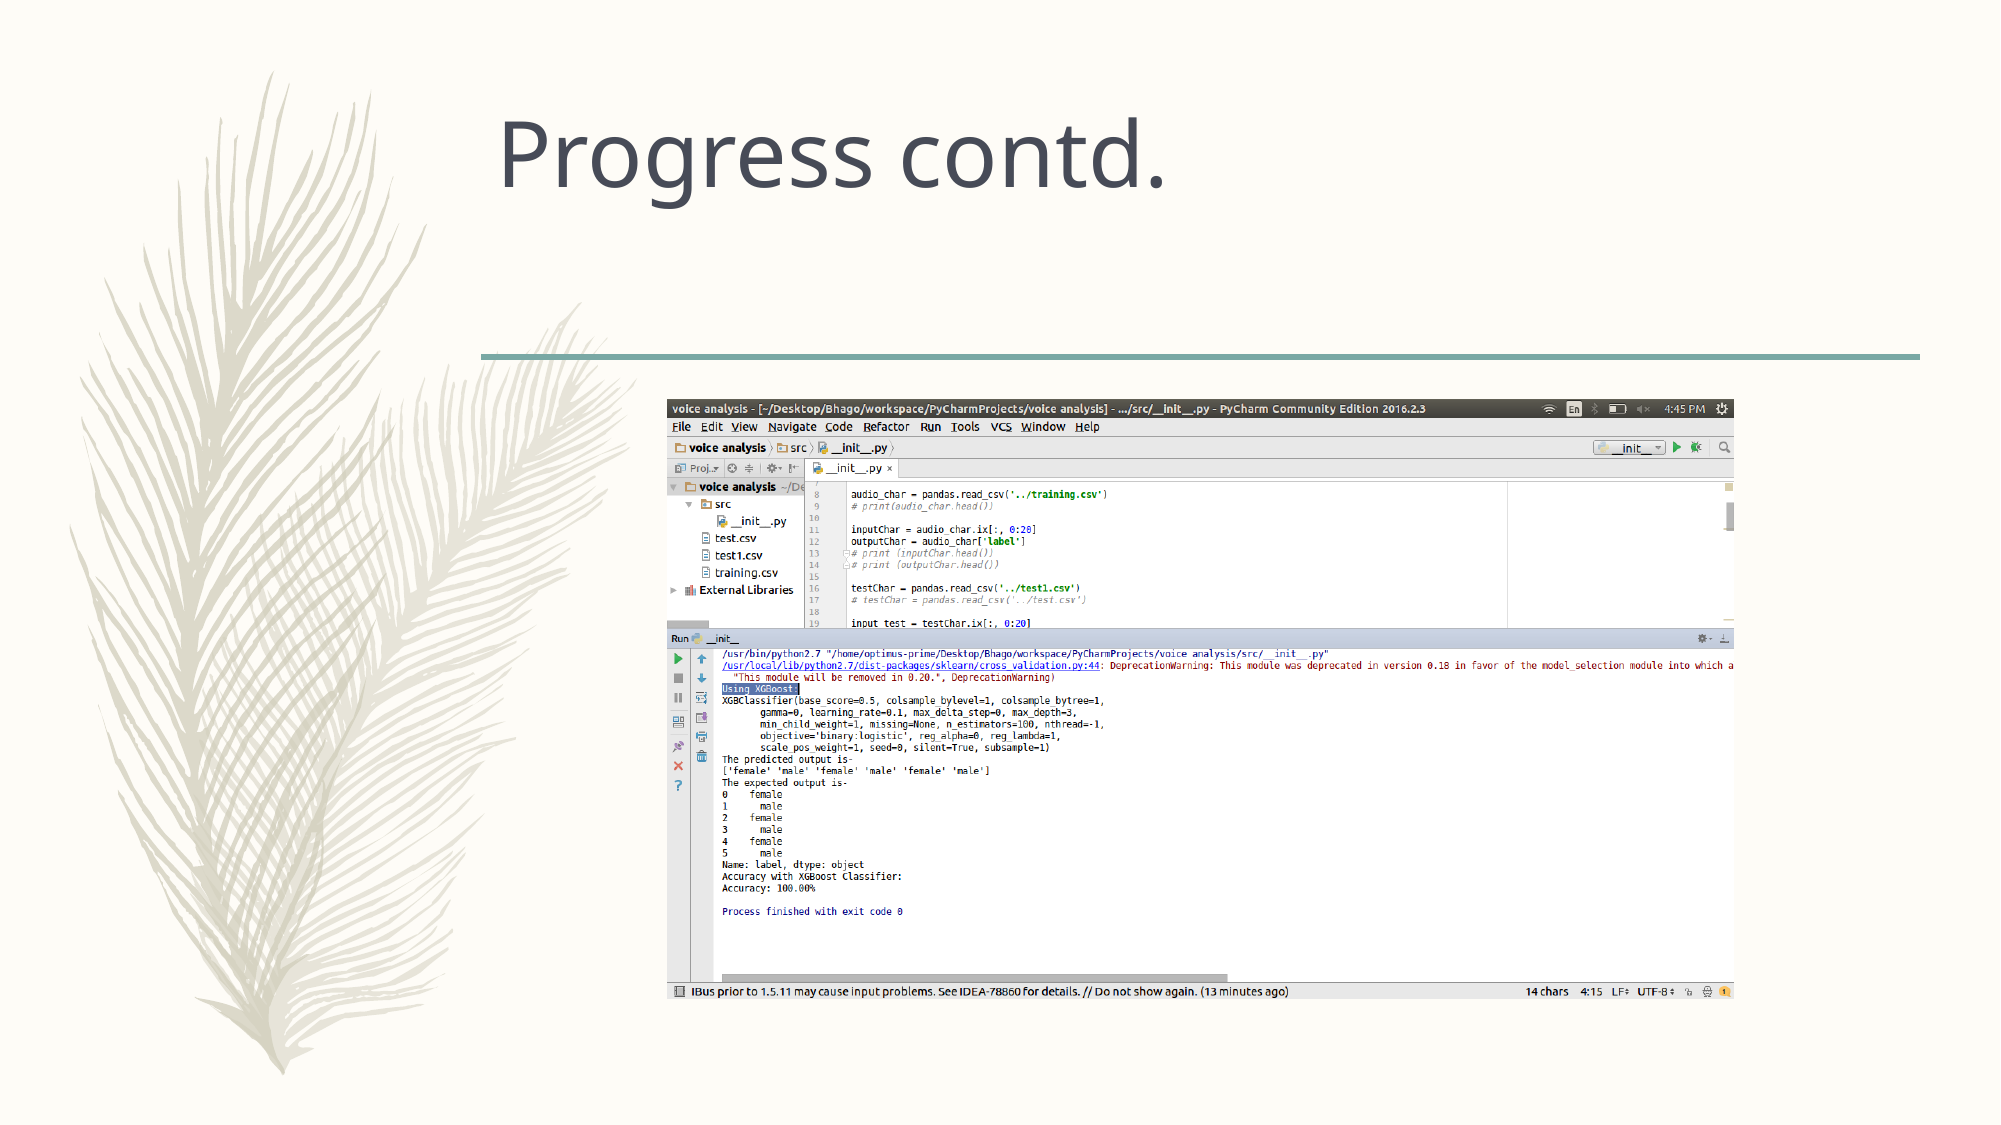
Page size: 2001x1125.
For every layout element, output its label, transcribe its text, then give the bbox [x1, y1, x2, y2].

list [667, 399, 1734, 1000]
title Progress contd. [481, 93, 1920, 350]
